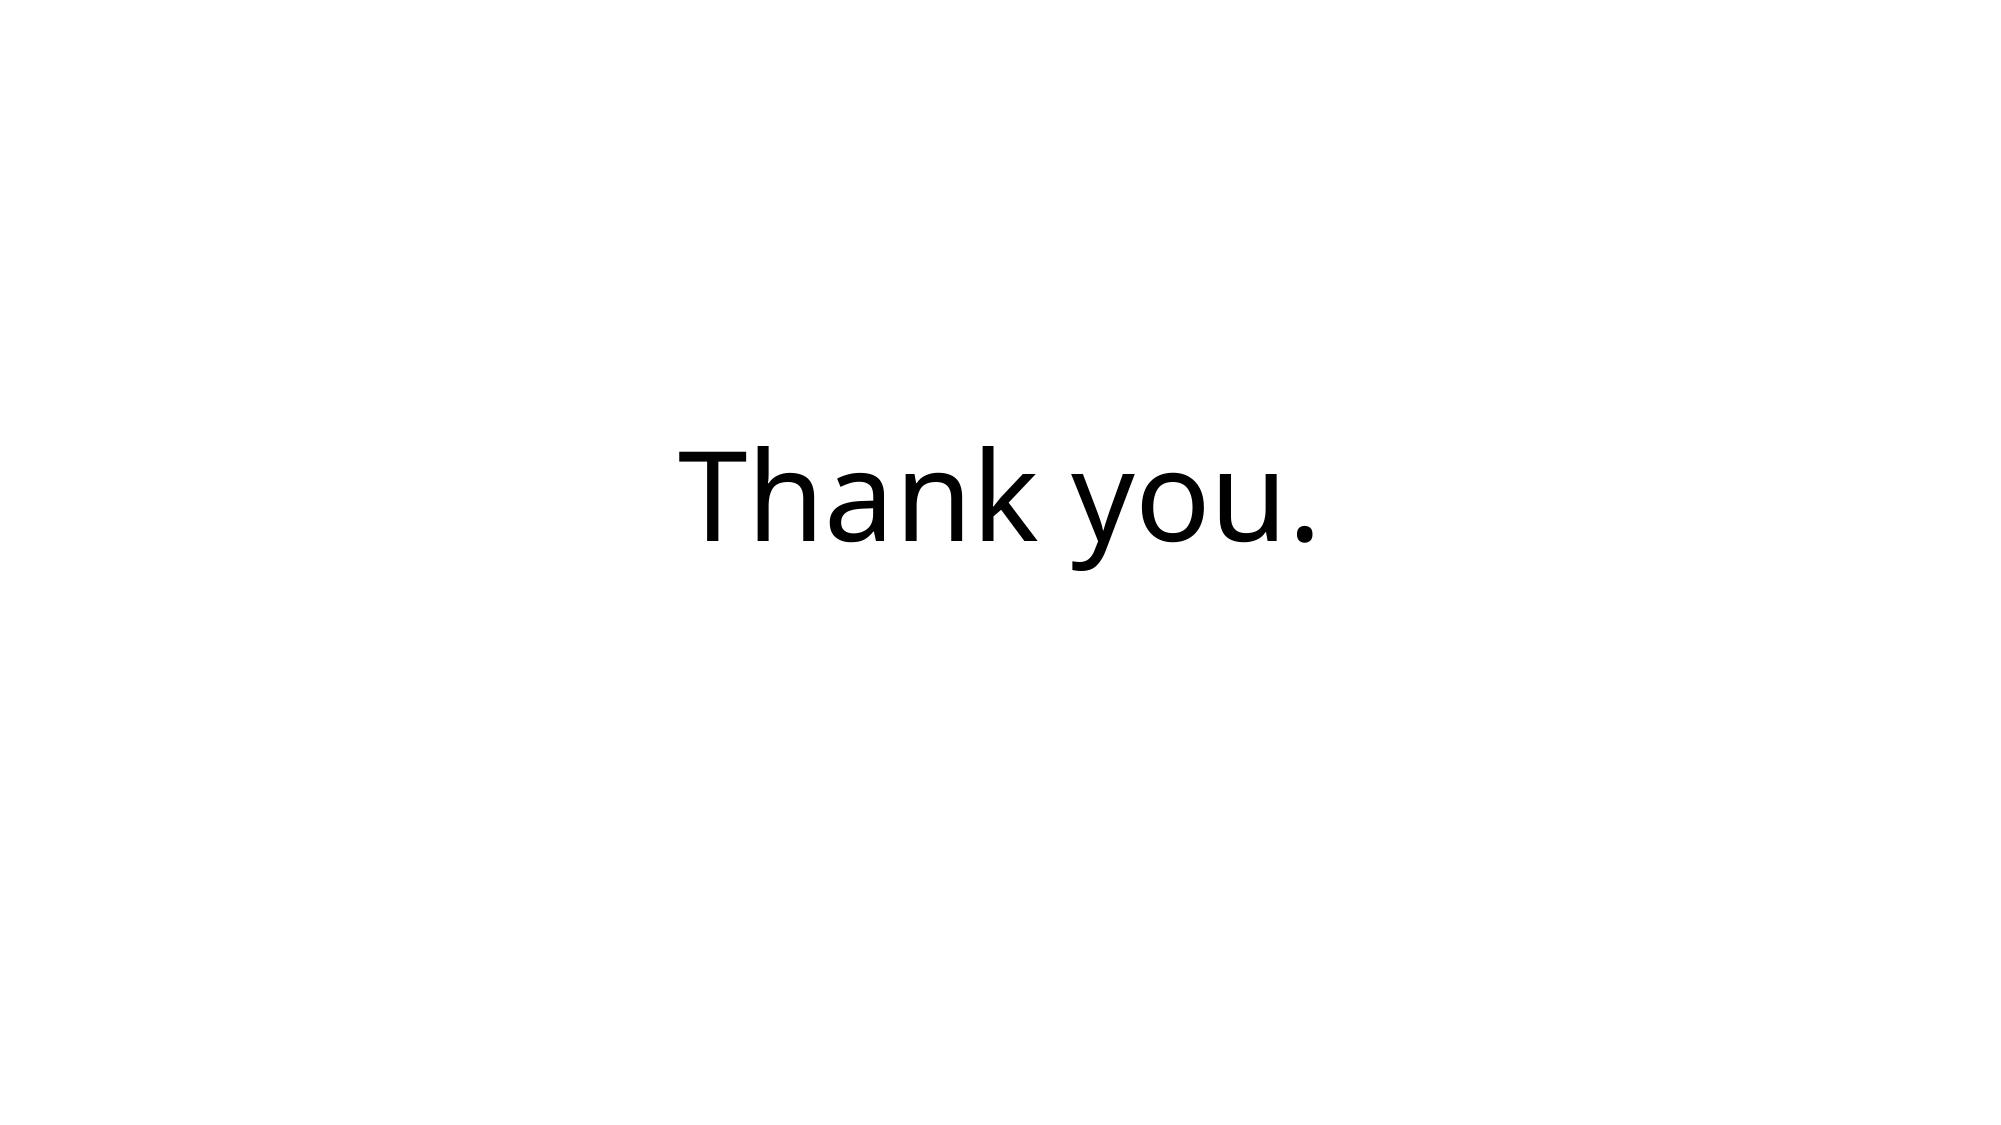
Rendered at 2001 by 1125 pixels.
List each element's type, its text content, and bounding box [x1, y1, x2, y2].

title Thank you. [249, 184, 1750, 576]
